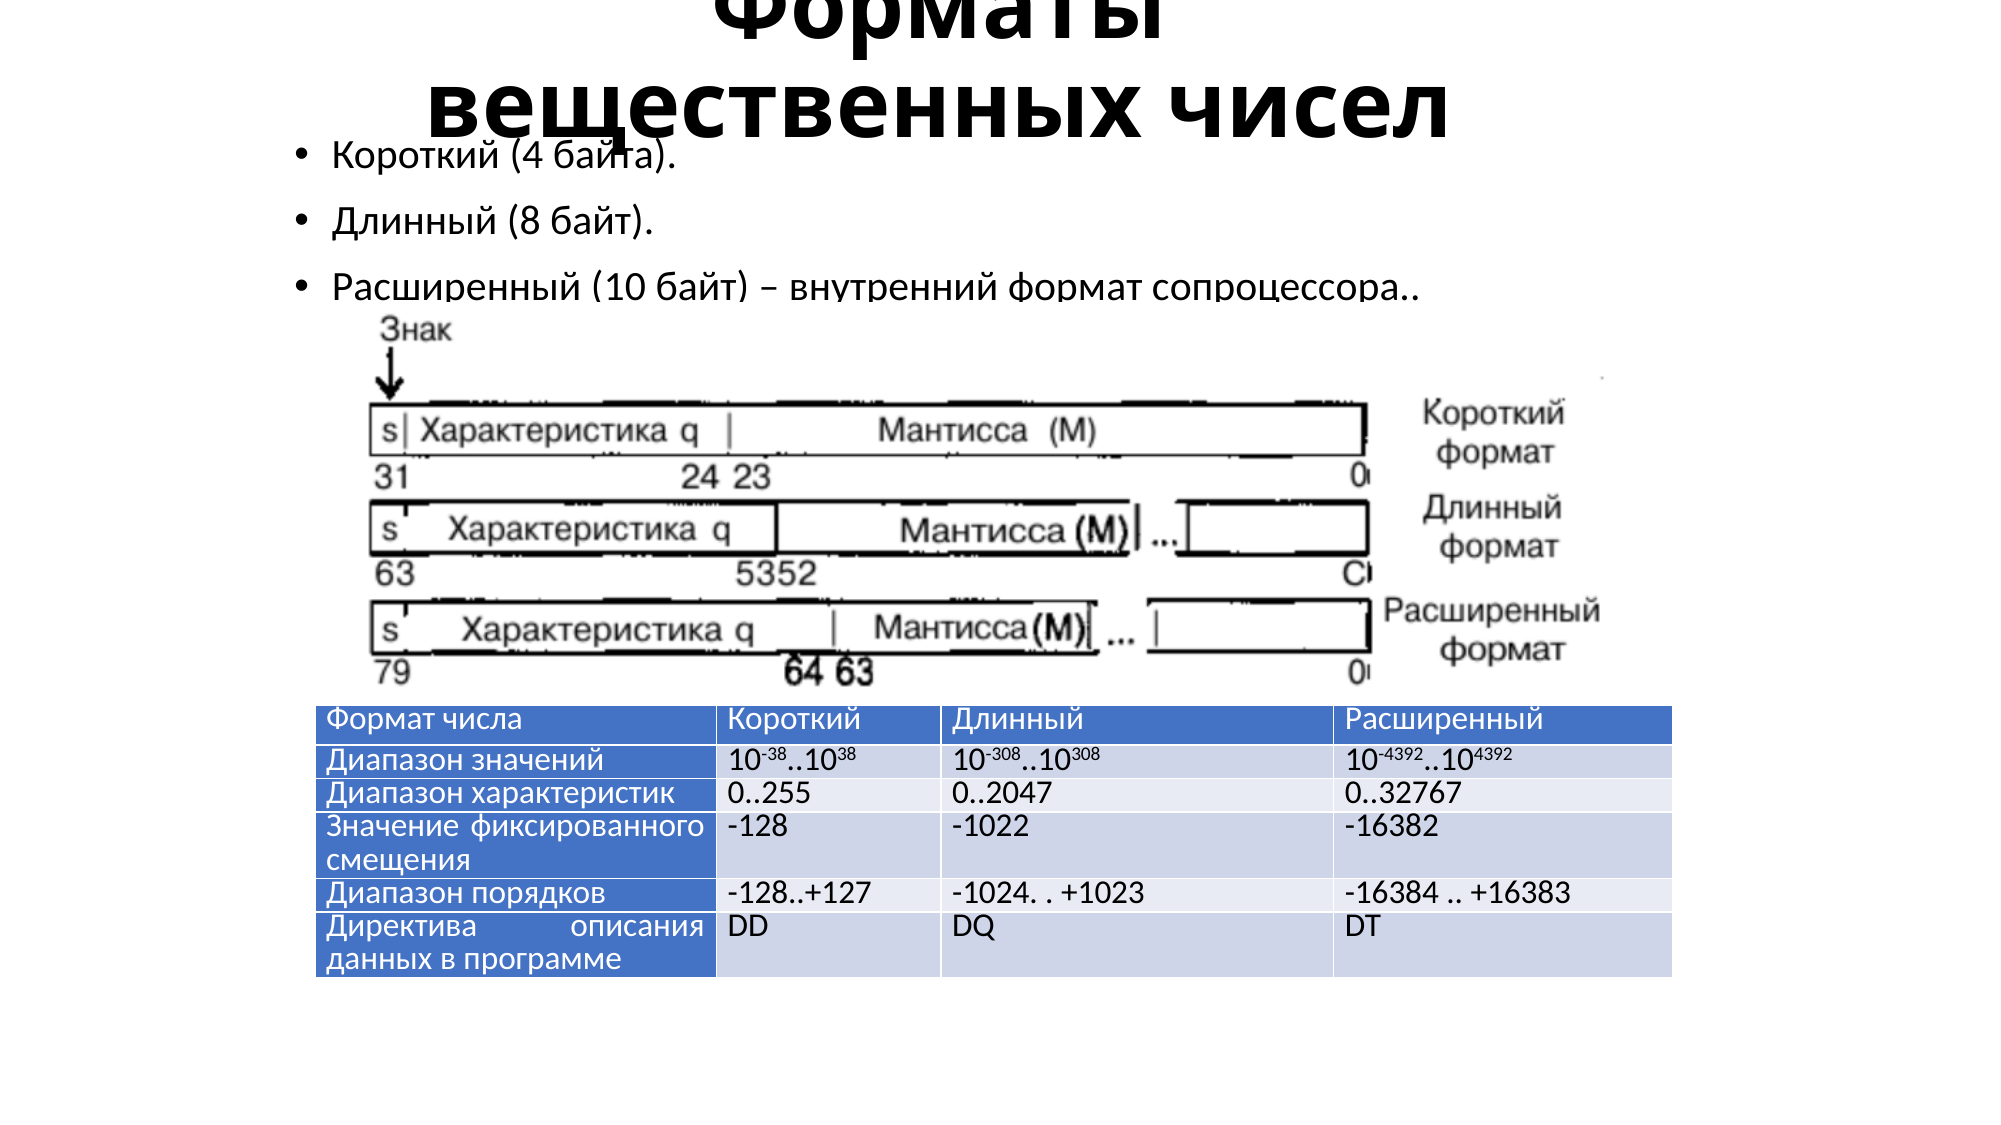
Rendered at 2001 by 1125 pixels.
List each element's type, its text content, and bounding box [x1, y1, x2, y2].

list Короткий (4 байта). Длинный (8 байт). Расширенный (10 байт) – внутренний формат сопроцессора.. [279, 125, 1686, 338]
table_cell -1024. . +1023 [942, 879, 1333, 911]
table_cell 10-4392..104392 [1334, 746, 1672, 778]
table_cell 0..255 [717, 779, 940, 811]
table_cell DD [717, 913, 940, 977]
table_cell -1022 [942, 813, 1333, 878]
picture [326, 302, 1607, 711]
table_header Длинный [942, 711, 1333, 744]
table_cell -16382 [1334, 813, 1672, 878]
table_cell 10-38..1038 [717, 746, 940, 778]
table_cell -16384 .. +16383 [1334, 879, 1672, 911]
table_cell 0..32767 [1334, 779, 1672, 811]
table_cell 10-308..10308 [942, 746, 1333, 778]
table_cell Диапазон порядков [316, 879, 716, 911]
table_header Короткий [717, 711, 940, 744]
table_cell Диапазон значений [316, 746, 716, 778]
table_header Формат числа [316, 706, 716, 744]
table_cell DQ [942, 913, 1333, 977]
table_cell Диапазон характеристик [316, 779, 716, 811]
title Форматы вещественных чисел [326, 0, 1552, 117]
table_header Расширенный [1334, 706, 1672, 744]
table_cell -128 [717, 813, 940, 878]
table_cell Директива описания данных в программе [316, 913, 716, 977]
table_cell 0..2047 [942, 779, 1333, 811]
table_cell -128..+127 [717, 879, 940, 911]
table_cell DT [1334, 913, 1672, 977]
table_cell Значение фиксированного смещения [316, 813, 716, 878]
